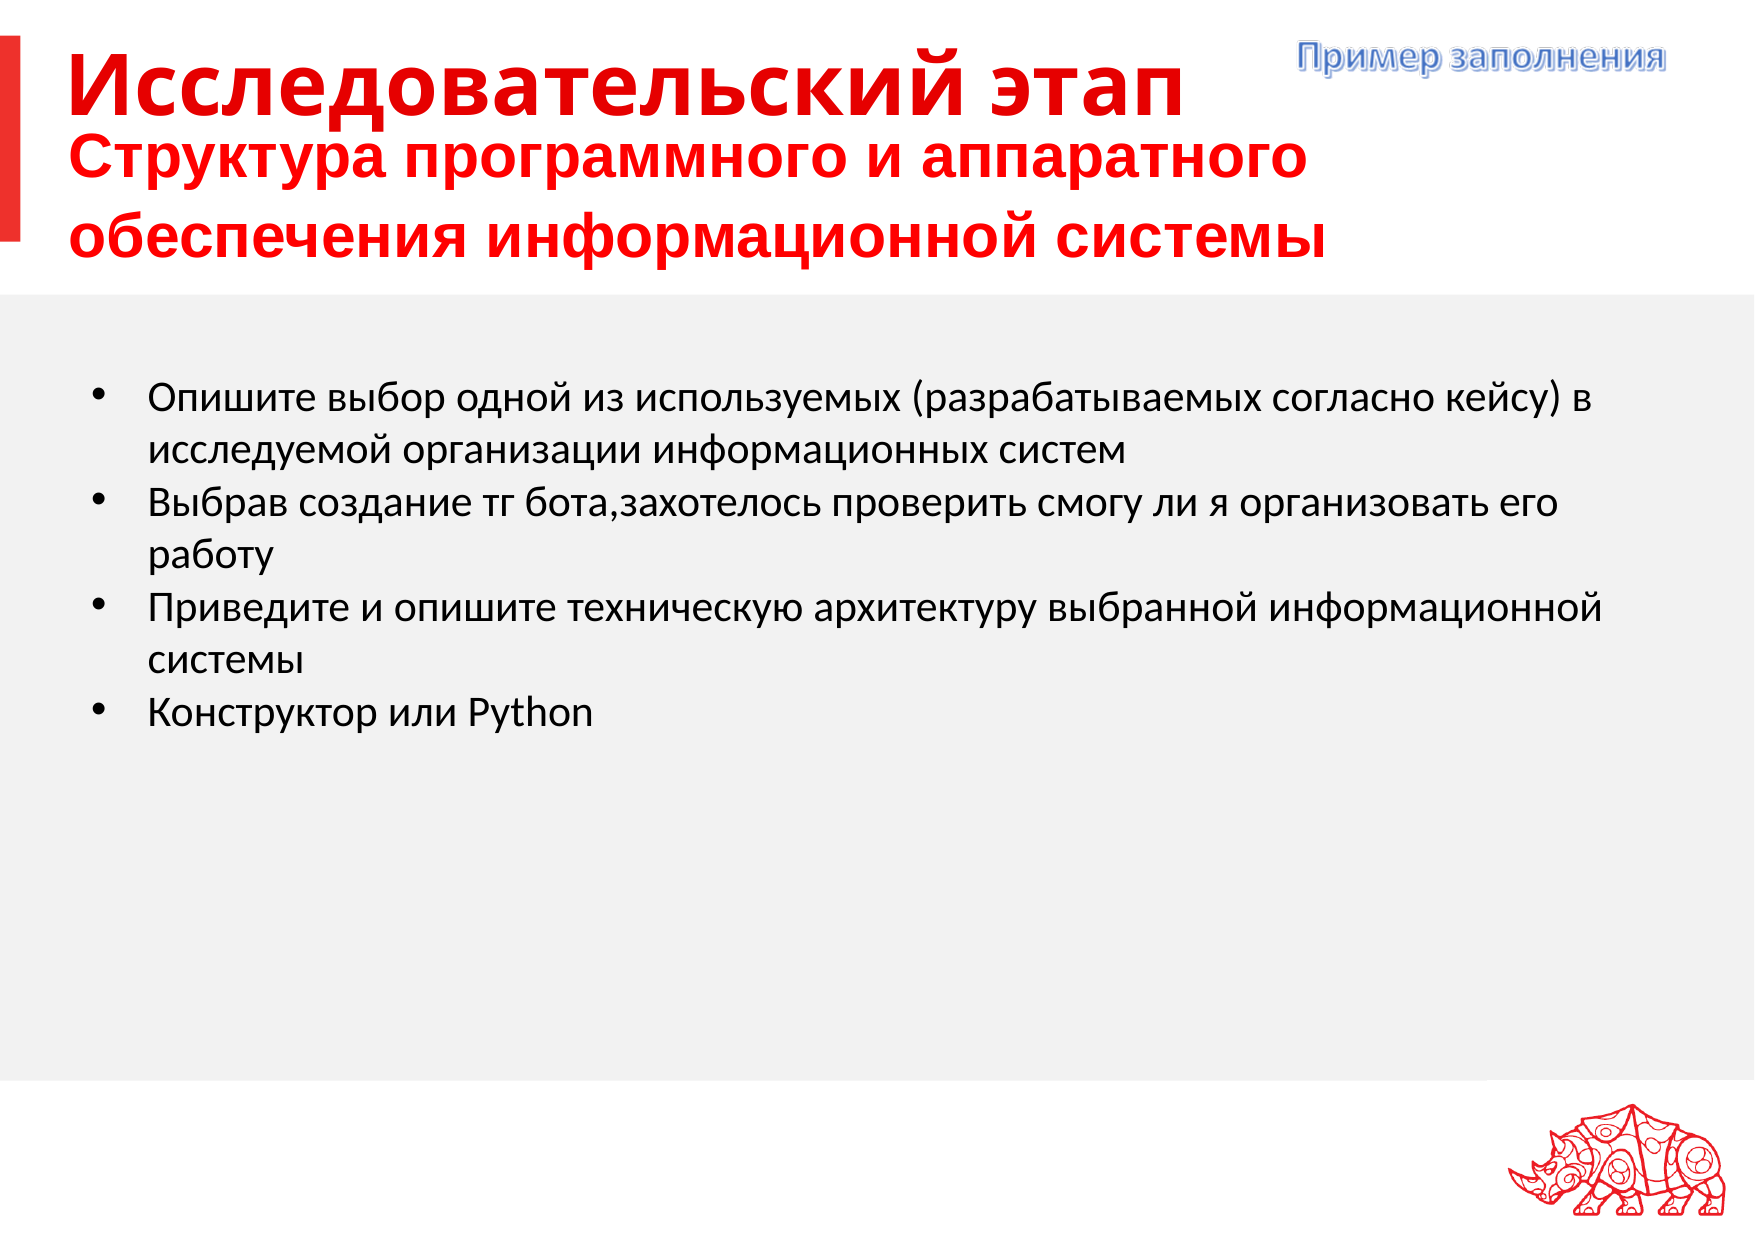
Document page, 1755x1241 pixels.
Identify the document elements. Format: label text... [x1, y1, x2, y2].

text_box Опишите выбор одной из используемых (разрабатываемых согласно кейсу) в исследуемой организации информационных систем Выбрав создание тг бота,захотелось проверить смогу ли я организовать его работу Приведите и опишите техническую архитектуру выбранной информационной системы Конструктор или Python [76, 360, 1620, 743]
title Исследовательский этап [64, 41, 1654, 135]
list Структура программного и аппаратного обеспечения информационной системы [36, 140, 1649, 279]
picture [1151, 21, 1755, 88]
picture [1487, 1080, 1755, 1229]
